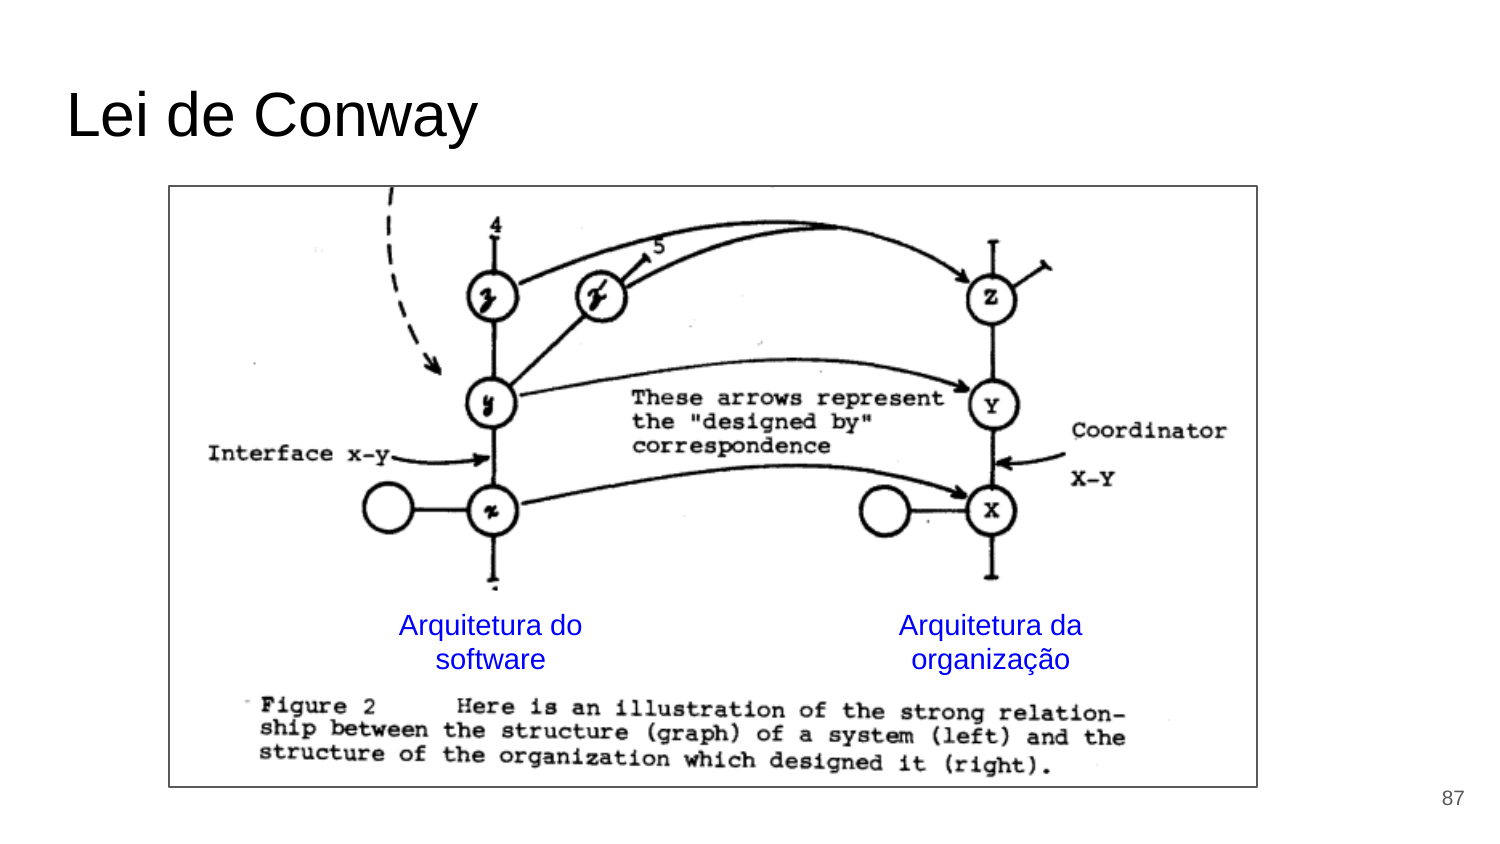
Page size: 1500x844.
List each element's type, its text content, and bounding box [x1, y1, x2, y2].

title Lei de Conway [51, 48, 1449, 142]
slide_number ‹#› [1389, 764, 1480, 830]
picture [169, 186, 1257, 787]
